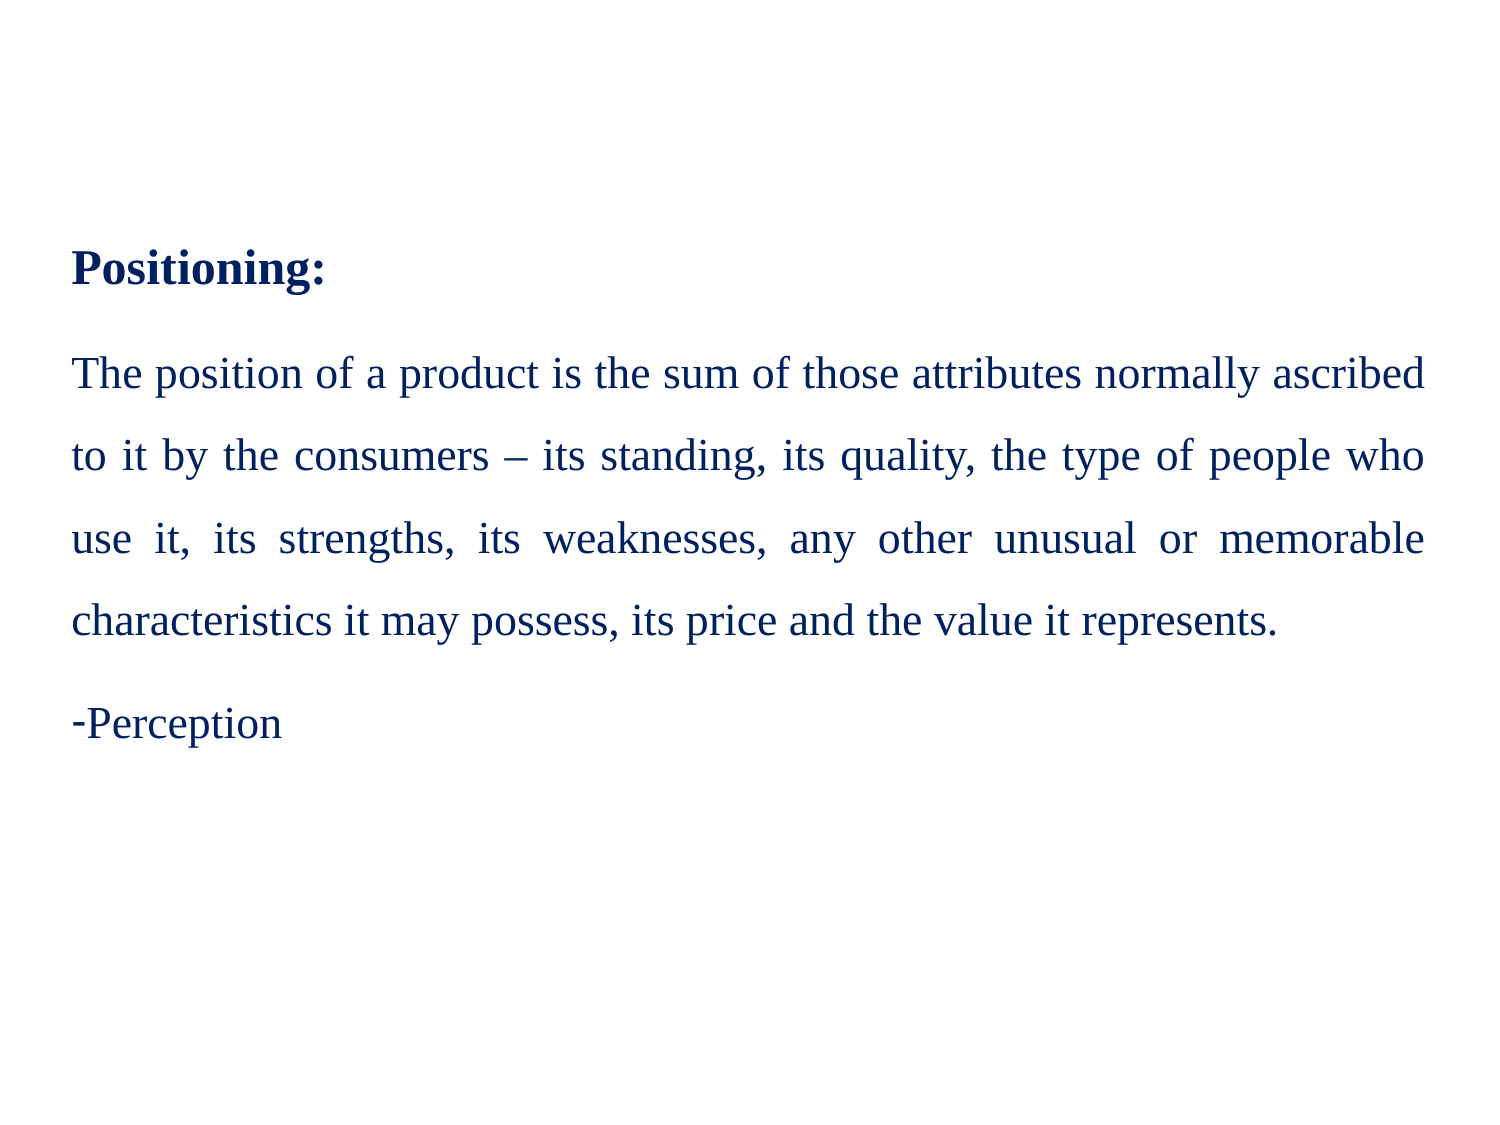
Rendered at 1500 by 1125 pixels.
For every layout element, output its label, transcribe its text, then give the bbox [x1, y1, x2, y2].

list Positioning: The position of a product is the sum of those attributes normally ascribed to it by the consumers – its standing, its quality, the type of people who use it, its strengths, its weaknesses, any other unusual or memorable characteristics it may possess, its price and the value it represents. Perception [56, 196, 1442, 1086]
